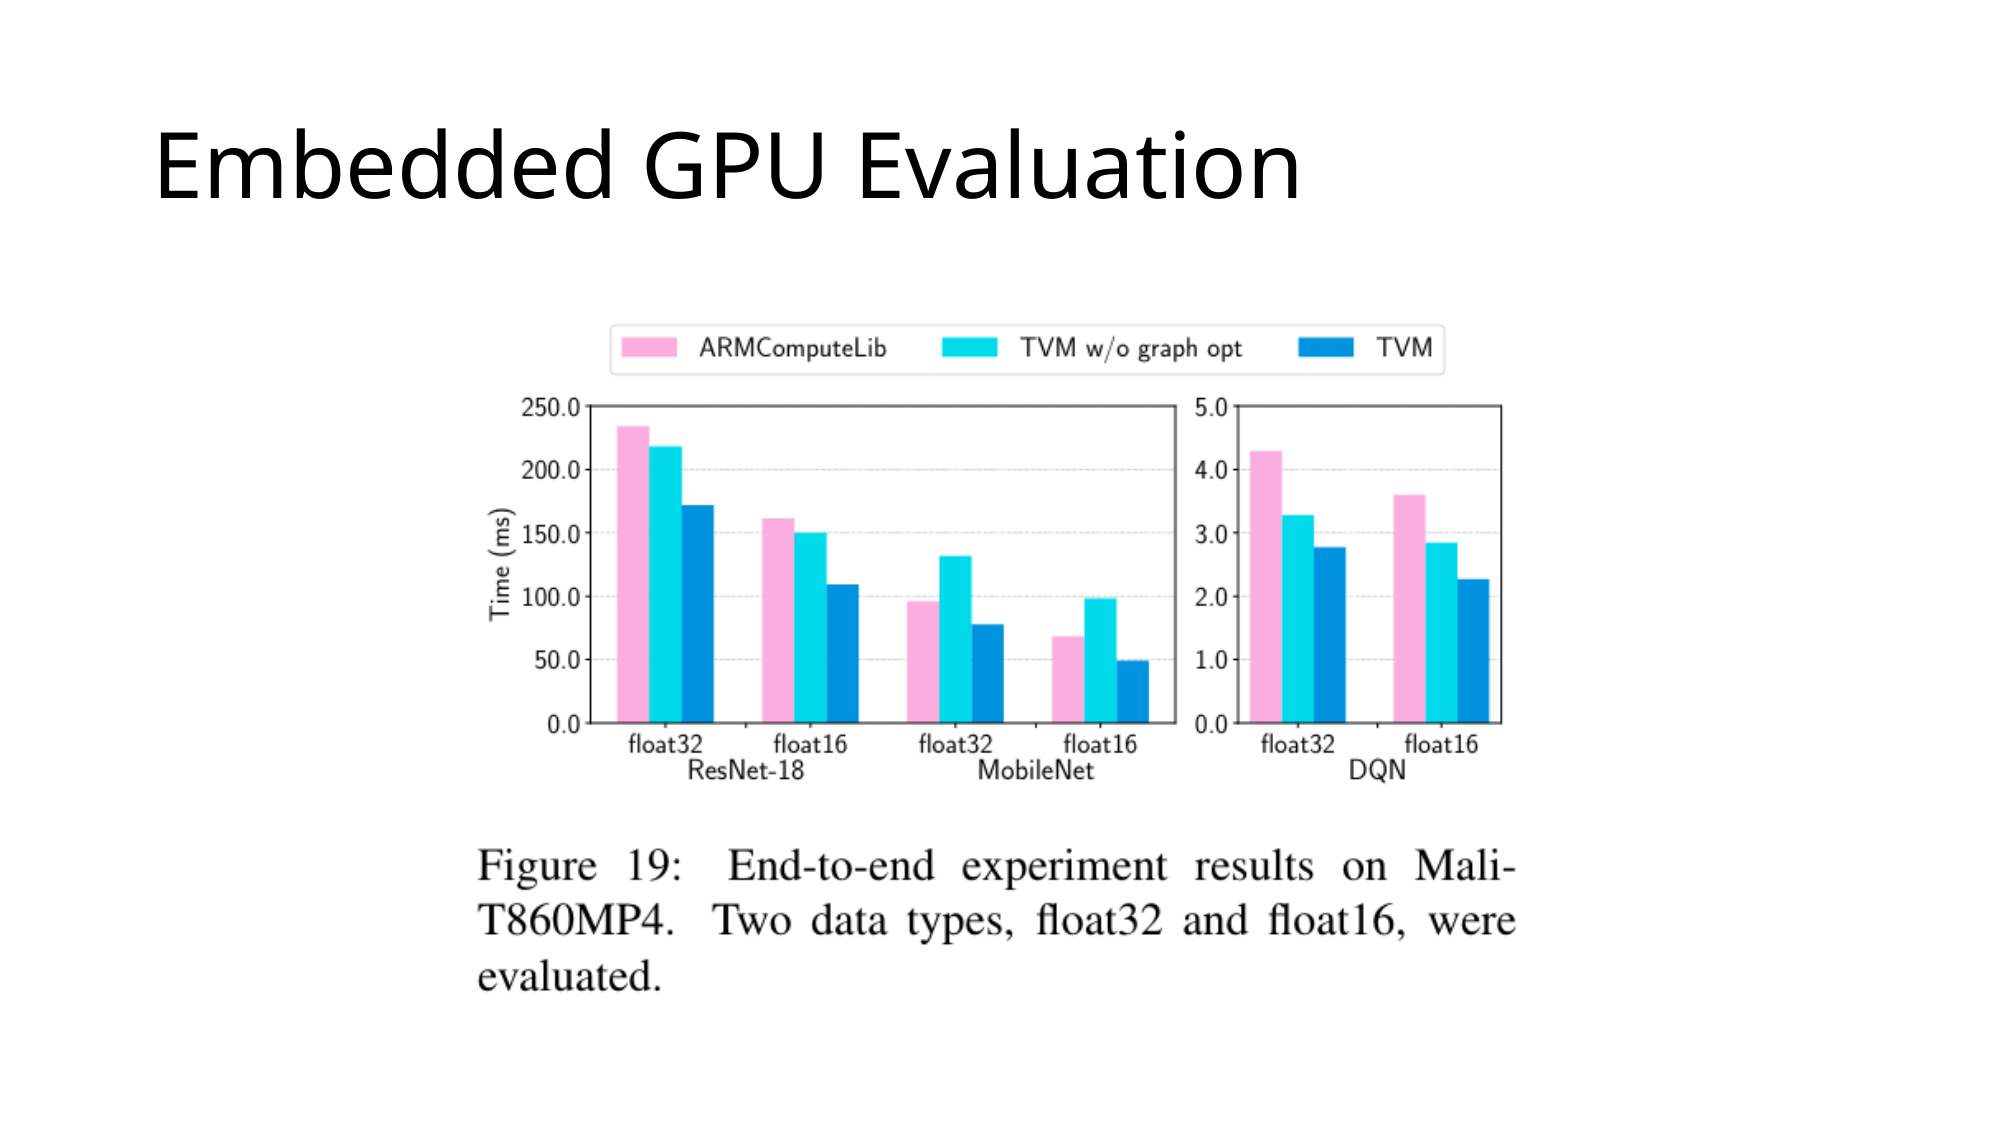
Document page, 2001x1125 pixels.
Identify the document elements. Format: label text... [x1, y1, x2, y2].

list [463, 299, 1537, 1014]
title Embedded GPU Evaluation [137, 59, 1863, 278]
